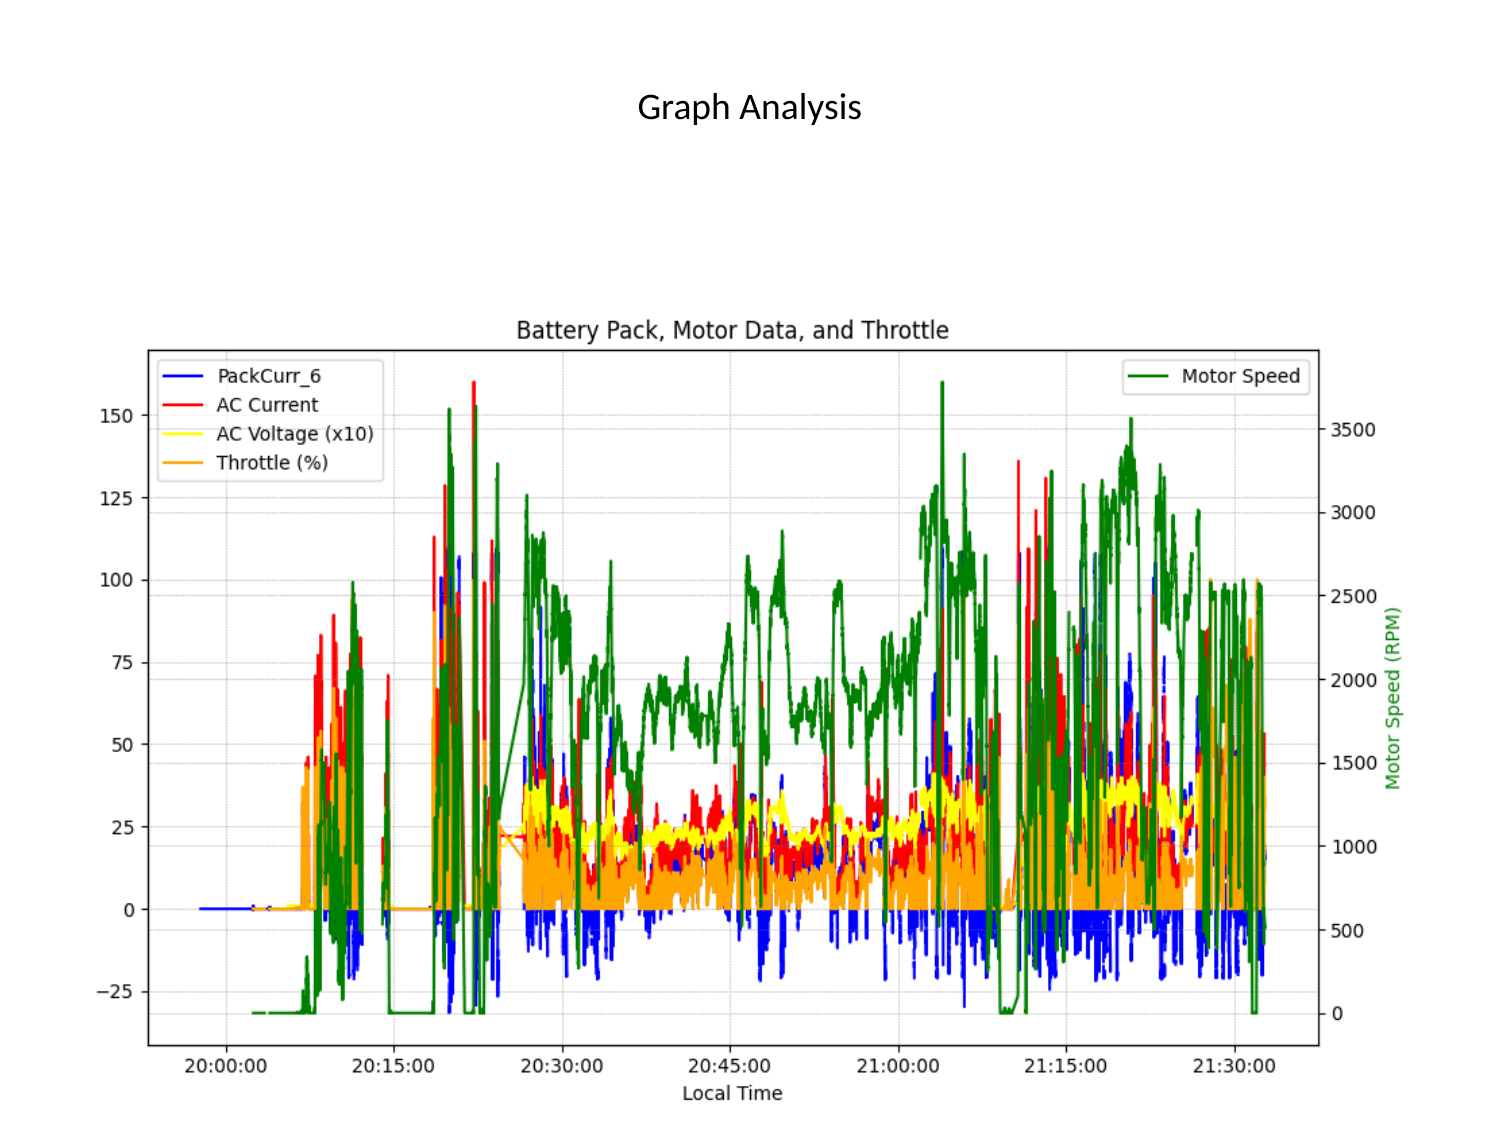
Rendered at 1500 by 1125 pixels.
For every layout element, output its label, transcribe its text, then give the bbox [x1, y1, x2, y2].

picture [74, 299, 1426, 1125]
text_box Graph Analysis [622, 74, 878, 135]
